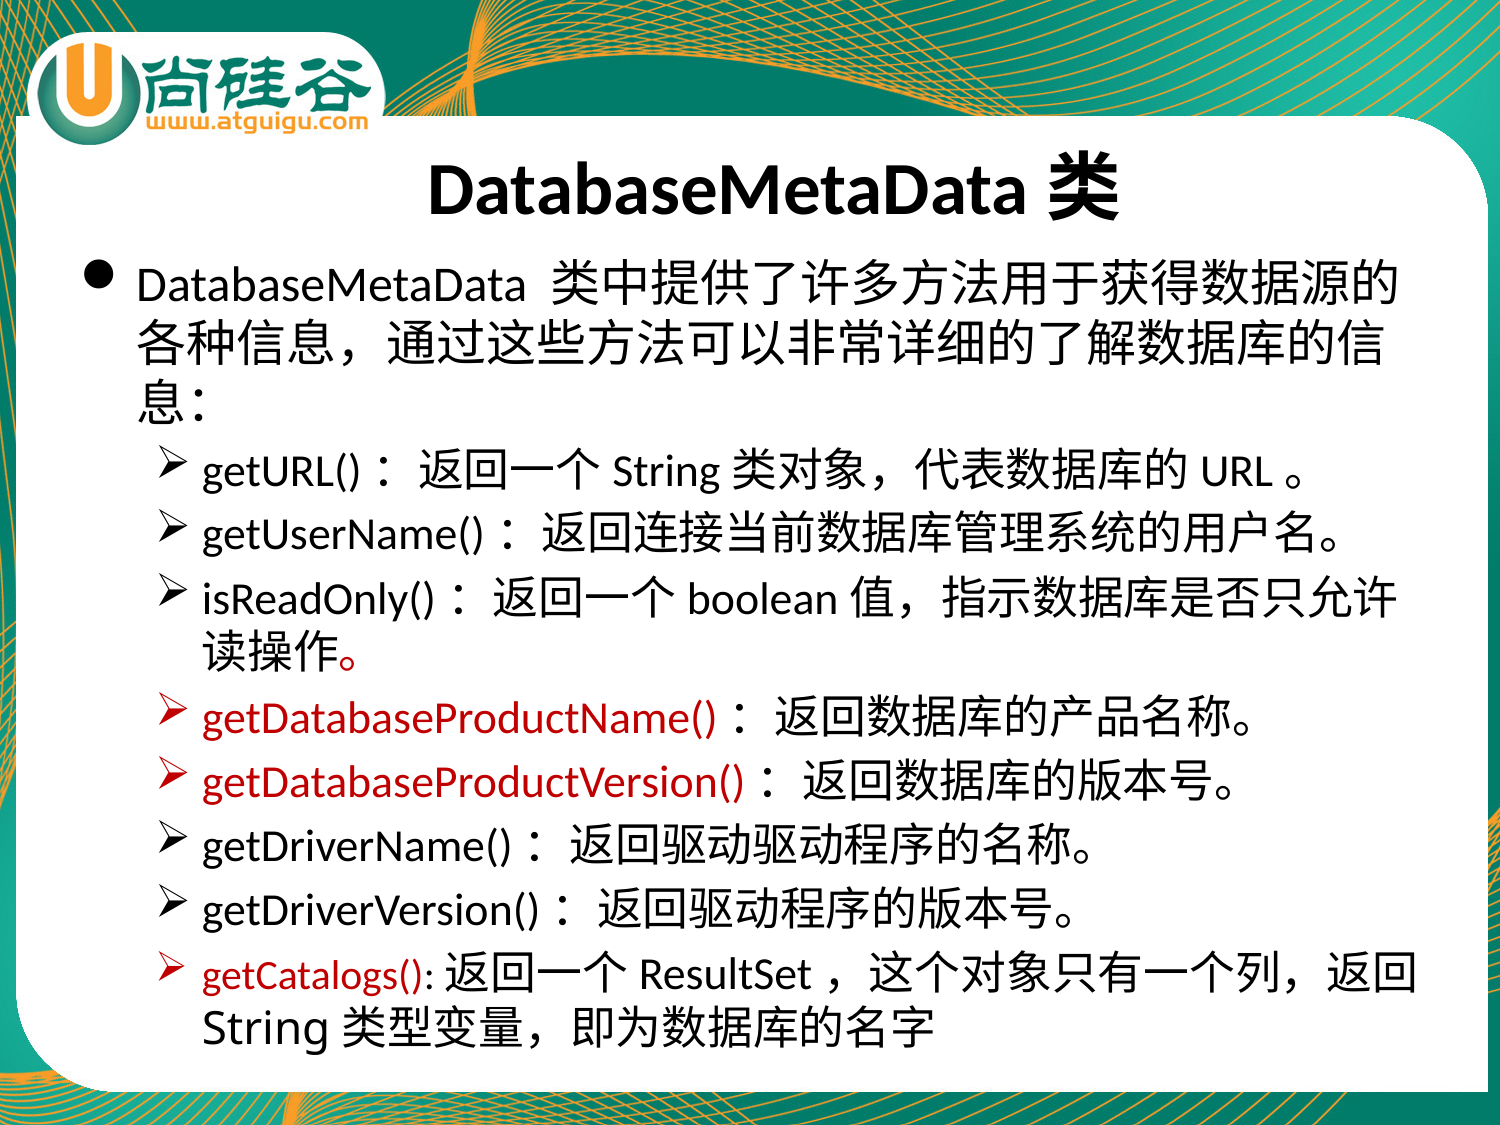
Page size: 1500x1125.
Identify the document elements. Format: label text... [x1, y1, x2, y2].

list DatabaseMetaData 类中提供了许多方法用于获得数据源的各种信息，通过这些方法可以非常详细的了解数据库的信息： getURL()：返回一个String类对象，代表数据库的URL。 getUserName()：返回连接当前数据库管理系统的用户名。 isReadOnly()：返回一个boolean值，指示数据库是否只允许读操作。 getDatabaseProductName()：返回数据库的产品名称。 getDatabaseProductVersion()：返回数据库的版本号。 getDriverName()：返回驱动驱动程序的名称。 getDriverVersion()：返回驱动程序的版本号。 getCatalogs():返回一个ResultSet，这个对象只有一个列，返回String类型变量，即为数据库的名字 [64, 243, 1436, 1083]
picture [0, 0, 1500, 1125]
title DatabaseMetaData类 [289, 125, 1277, 243]
